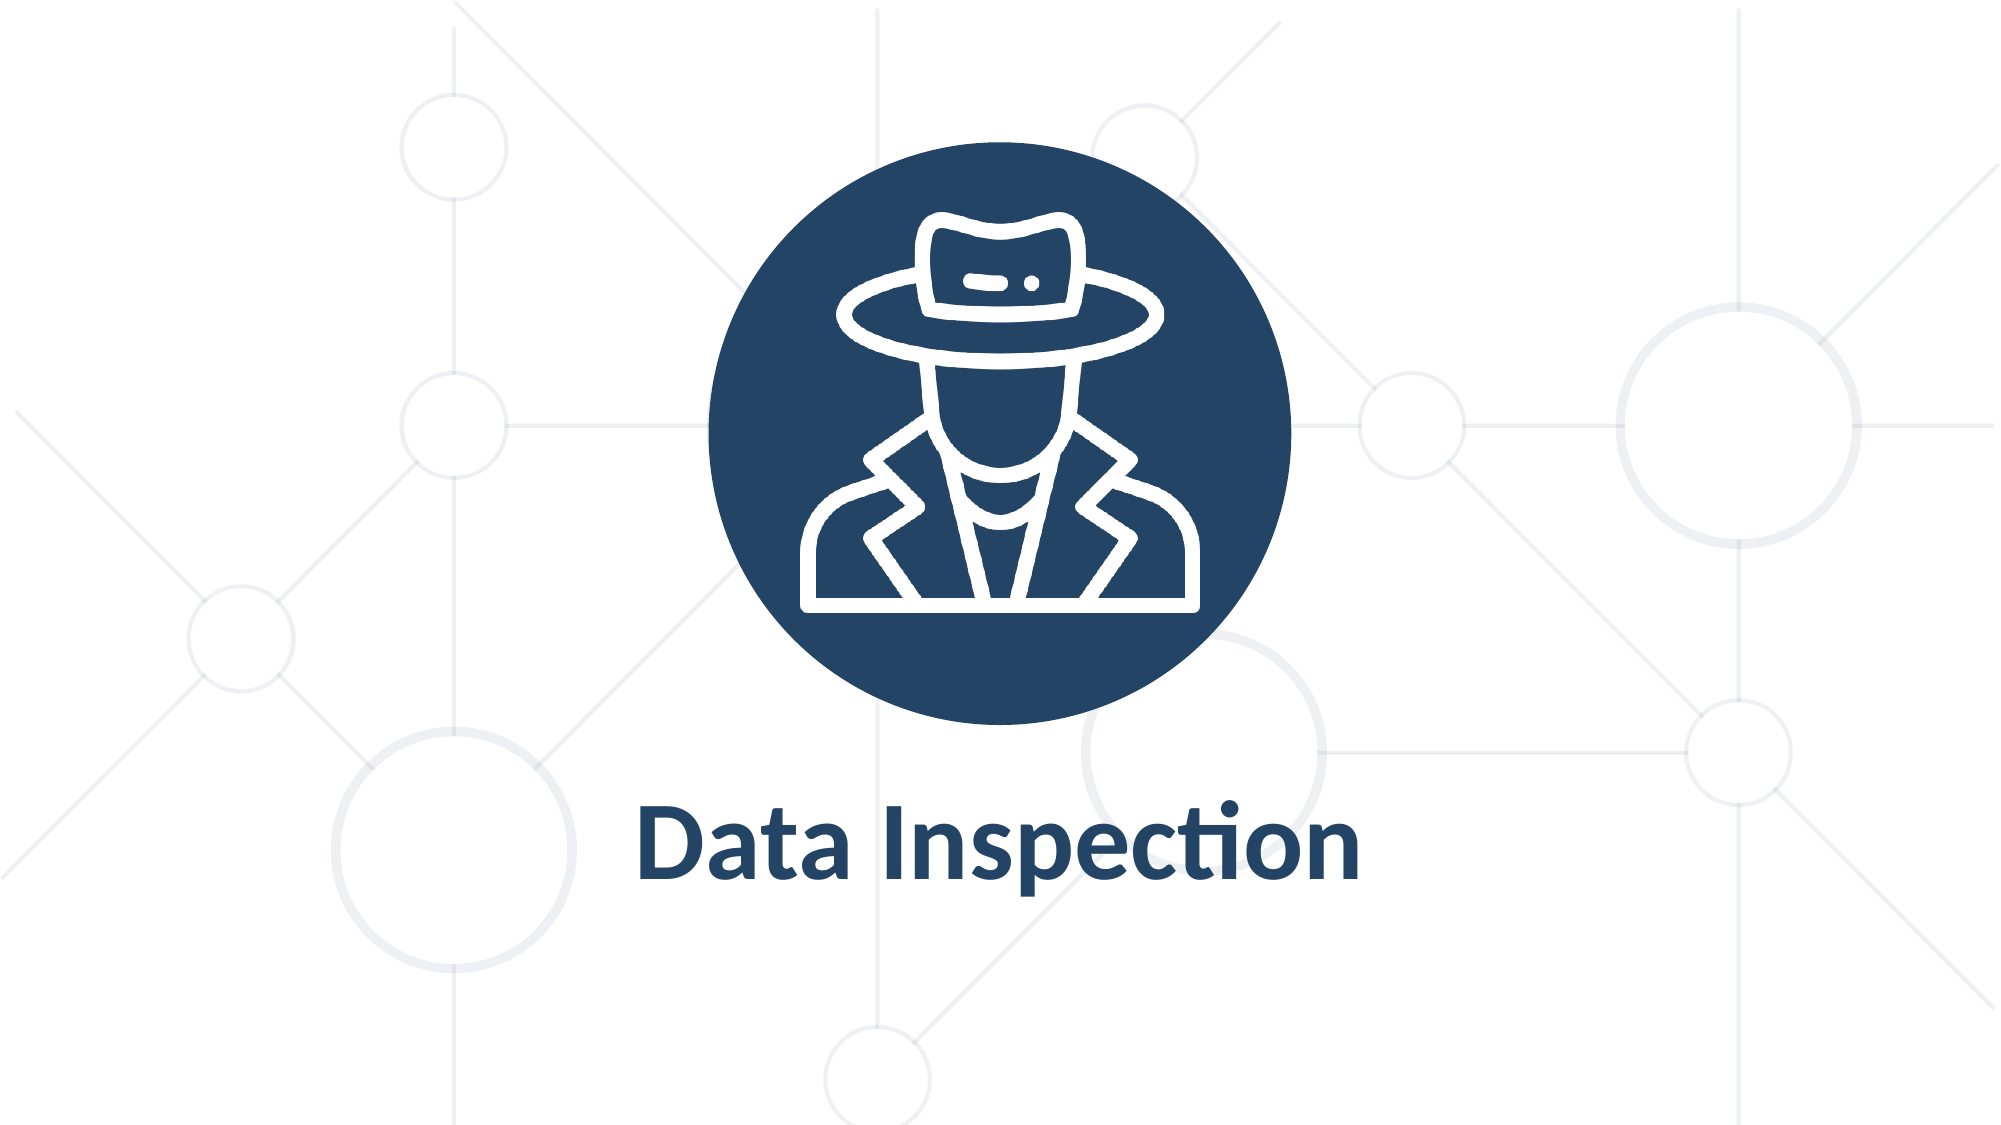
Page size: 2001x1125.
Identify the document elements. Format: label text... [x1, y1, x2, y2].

picture [799, 212, 1201, 613]
title Data Inspection [100, 771, 1900, 898]
